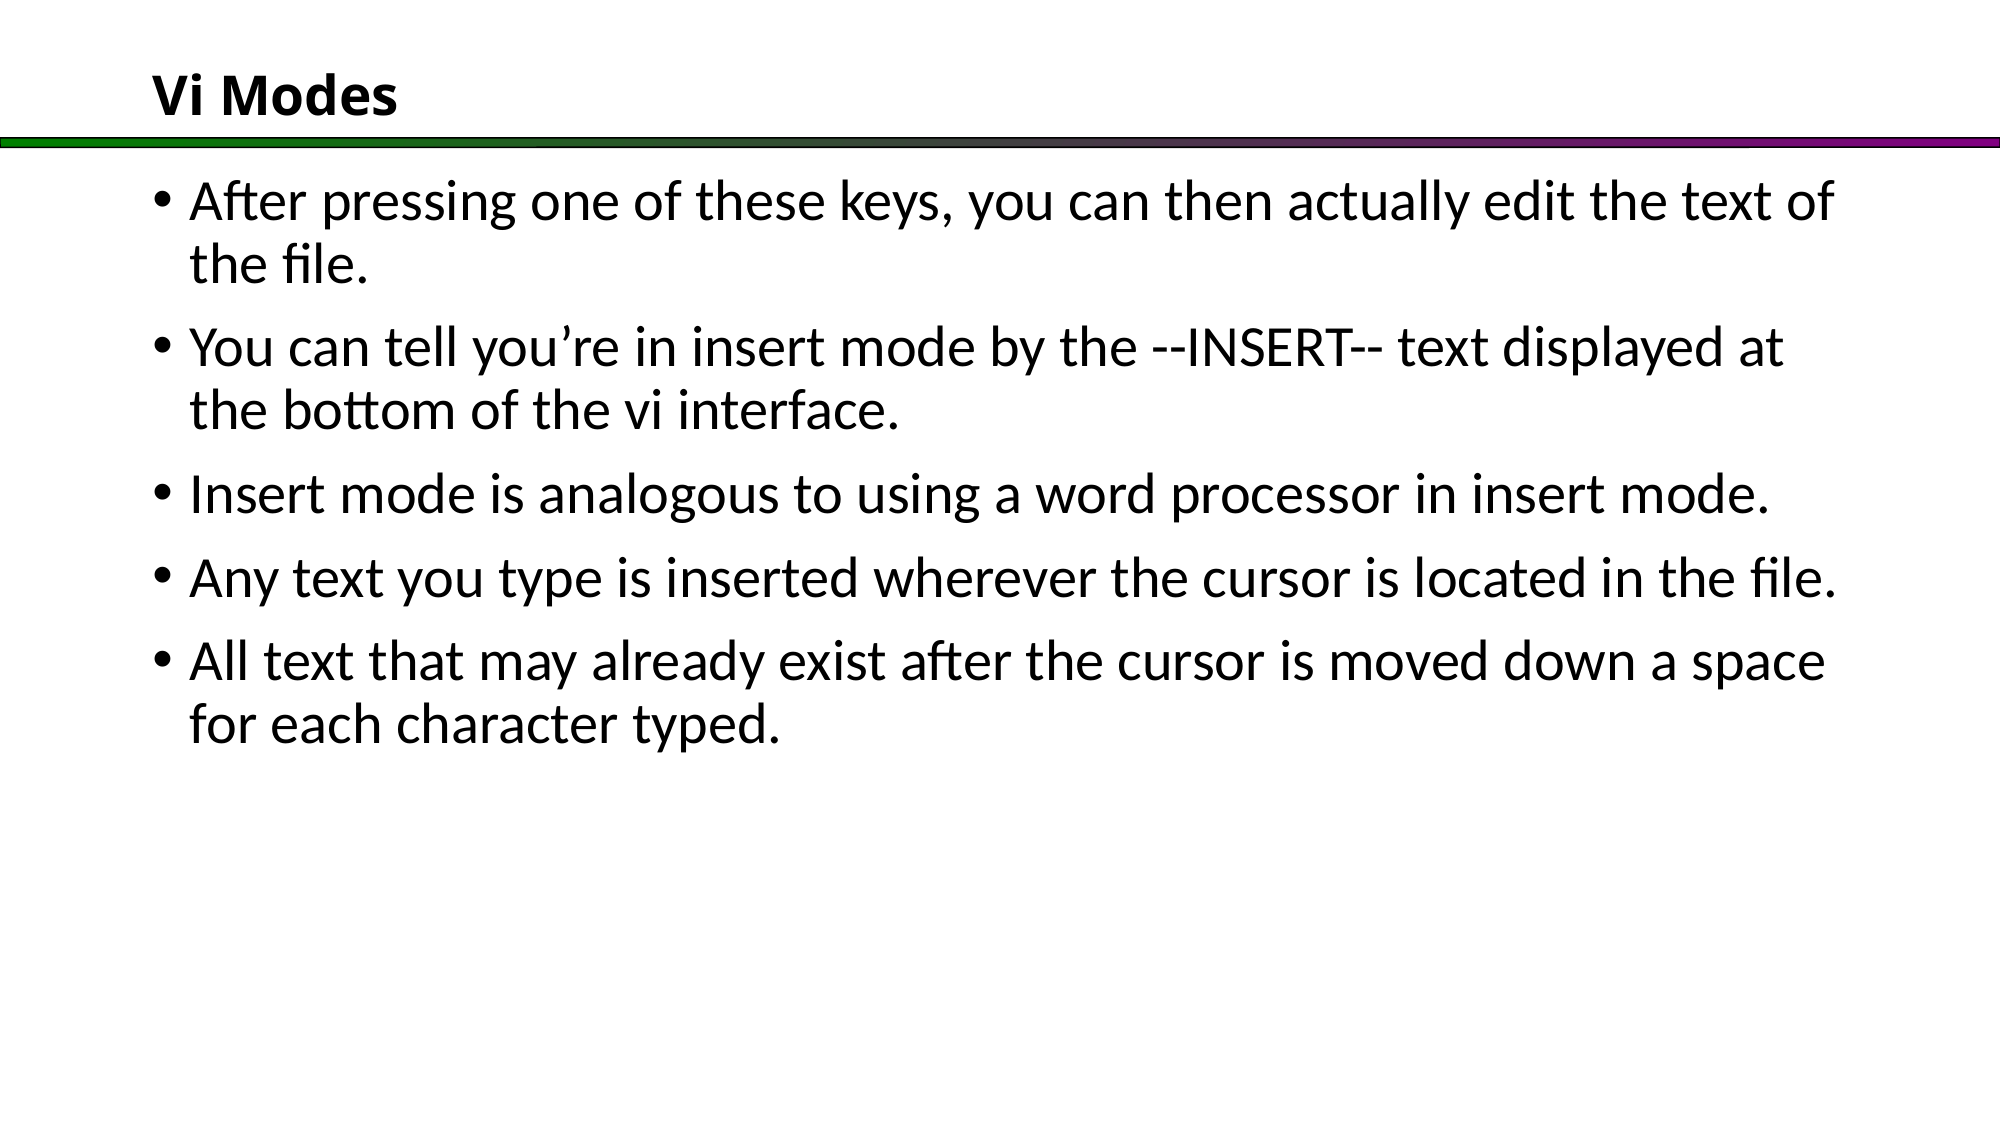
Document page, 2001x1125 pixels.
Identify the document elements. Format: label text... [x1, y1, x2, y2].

text_box [0, 137, 2000, 148]
list After pressing one of these keys, you can then actually edit the text of the file. You can tell you’re in insert mode by the --INSERT-- text displayed at the bottom of the vi interface. Insert mode is analogous to using a word processor in insert mode. Any text you type is inserted wherever the cursor is located in the file. All text that may already exist after the cursor is moved down a space for each character typed. [137, 162, 1863, 1014]
title Vi Modes [137, 59, 1863, 136]
